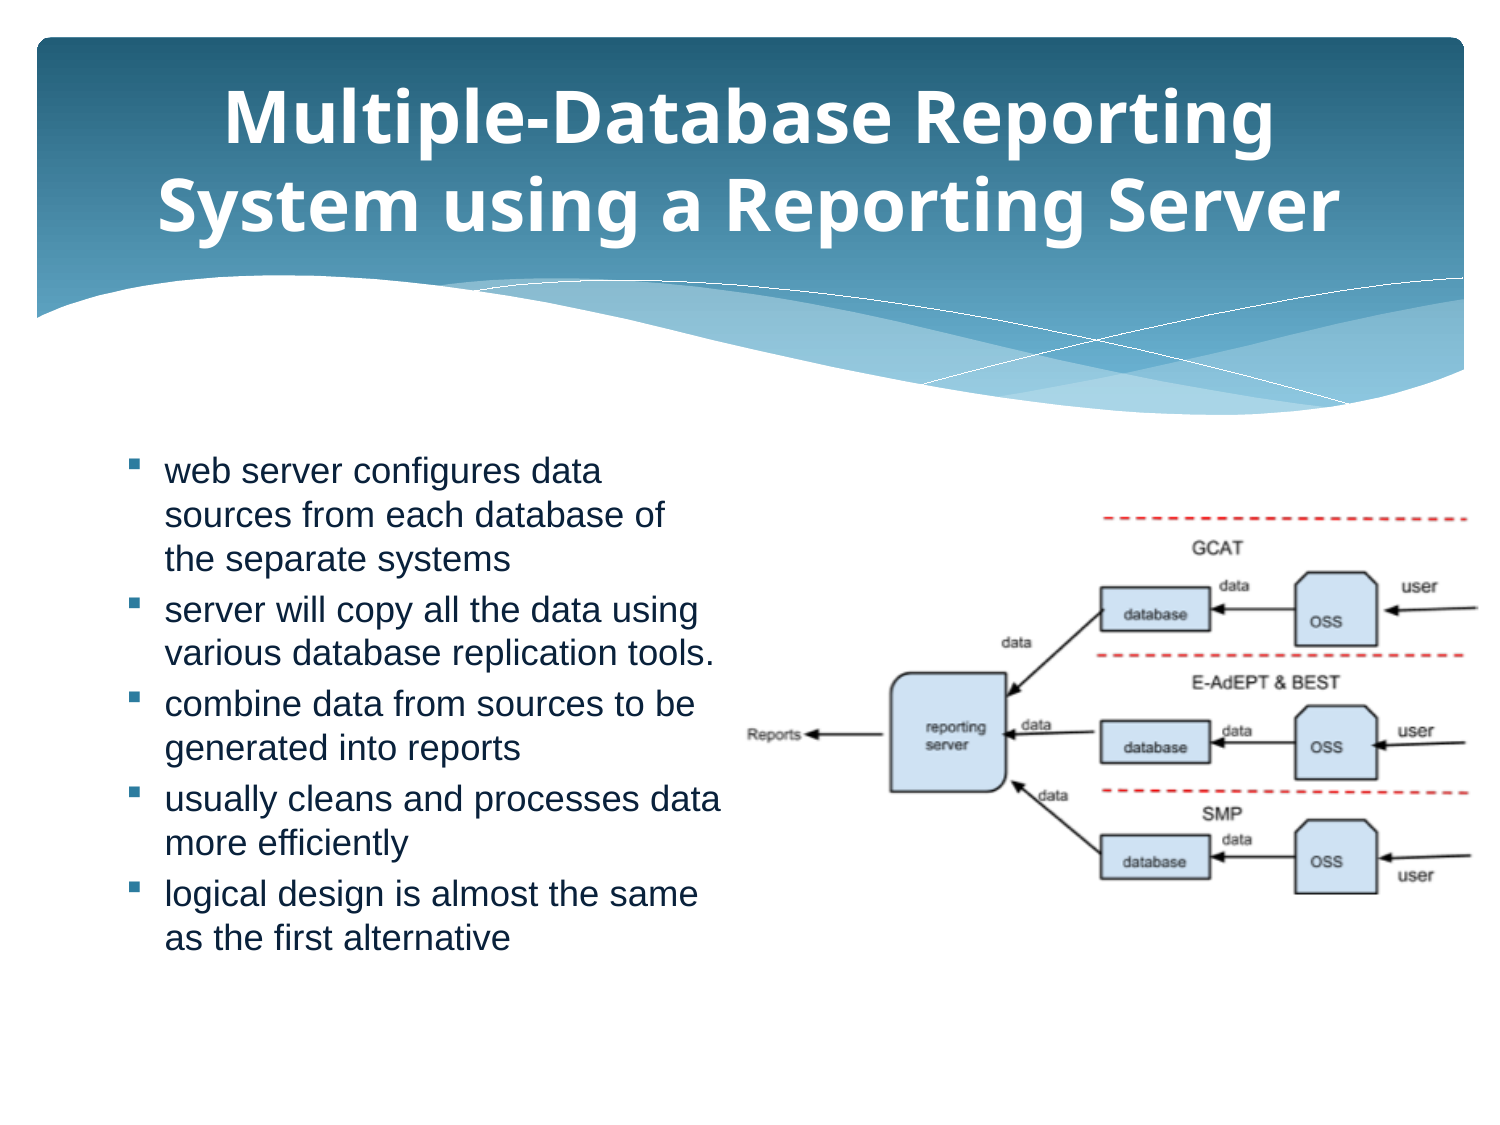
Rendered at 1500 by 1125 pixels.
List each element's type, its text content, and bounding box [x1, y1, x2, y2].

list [724, 353, 1498, 1051]
title Multiple-Database Reporting System using a Reporting Server [75, 55, 1425, 261]
list web server configures data sources from each database of the separate systems server will copy all the data using various database replication tools. combine data from sources to be generated into reports usually cleans and processes data more efficiently logical design is almost the same as the first alternative [111, 439, 718, 1005]
